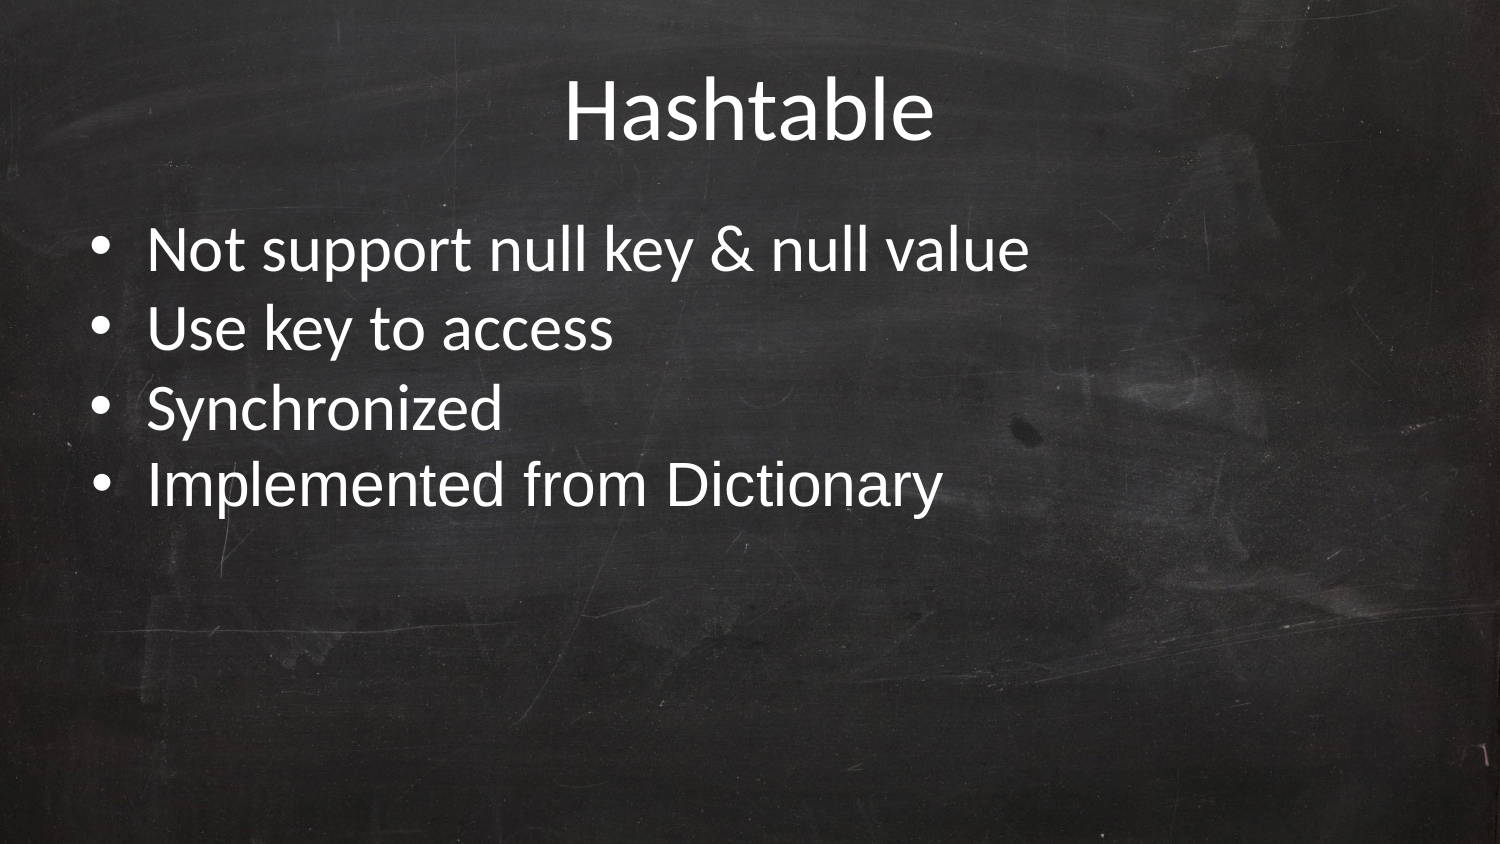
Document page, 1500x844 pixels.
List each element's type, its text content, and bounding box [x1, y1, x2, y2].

text_box Hashtable [74, 33, 1425, 175]
picture [0, 0, 1500, 844]
text_box Not support null key & null value Use key to access Synchronized Implemented from Dictionary [74, 196, 1425, 754]
